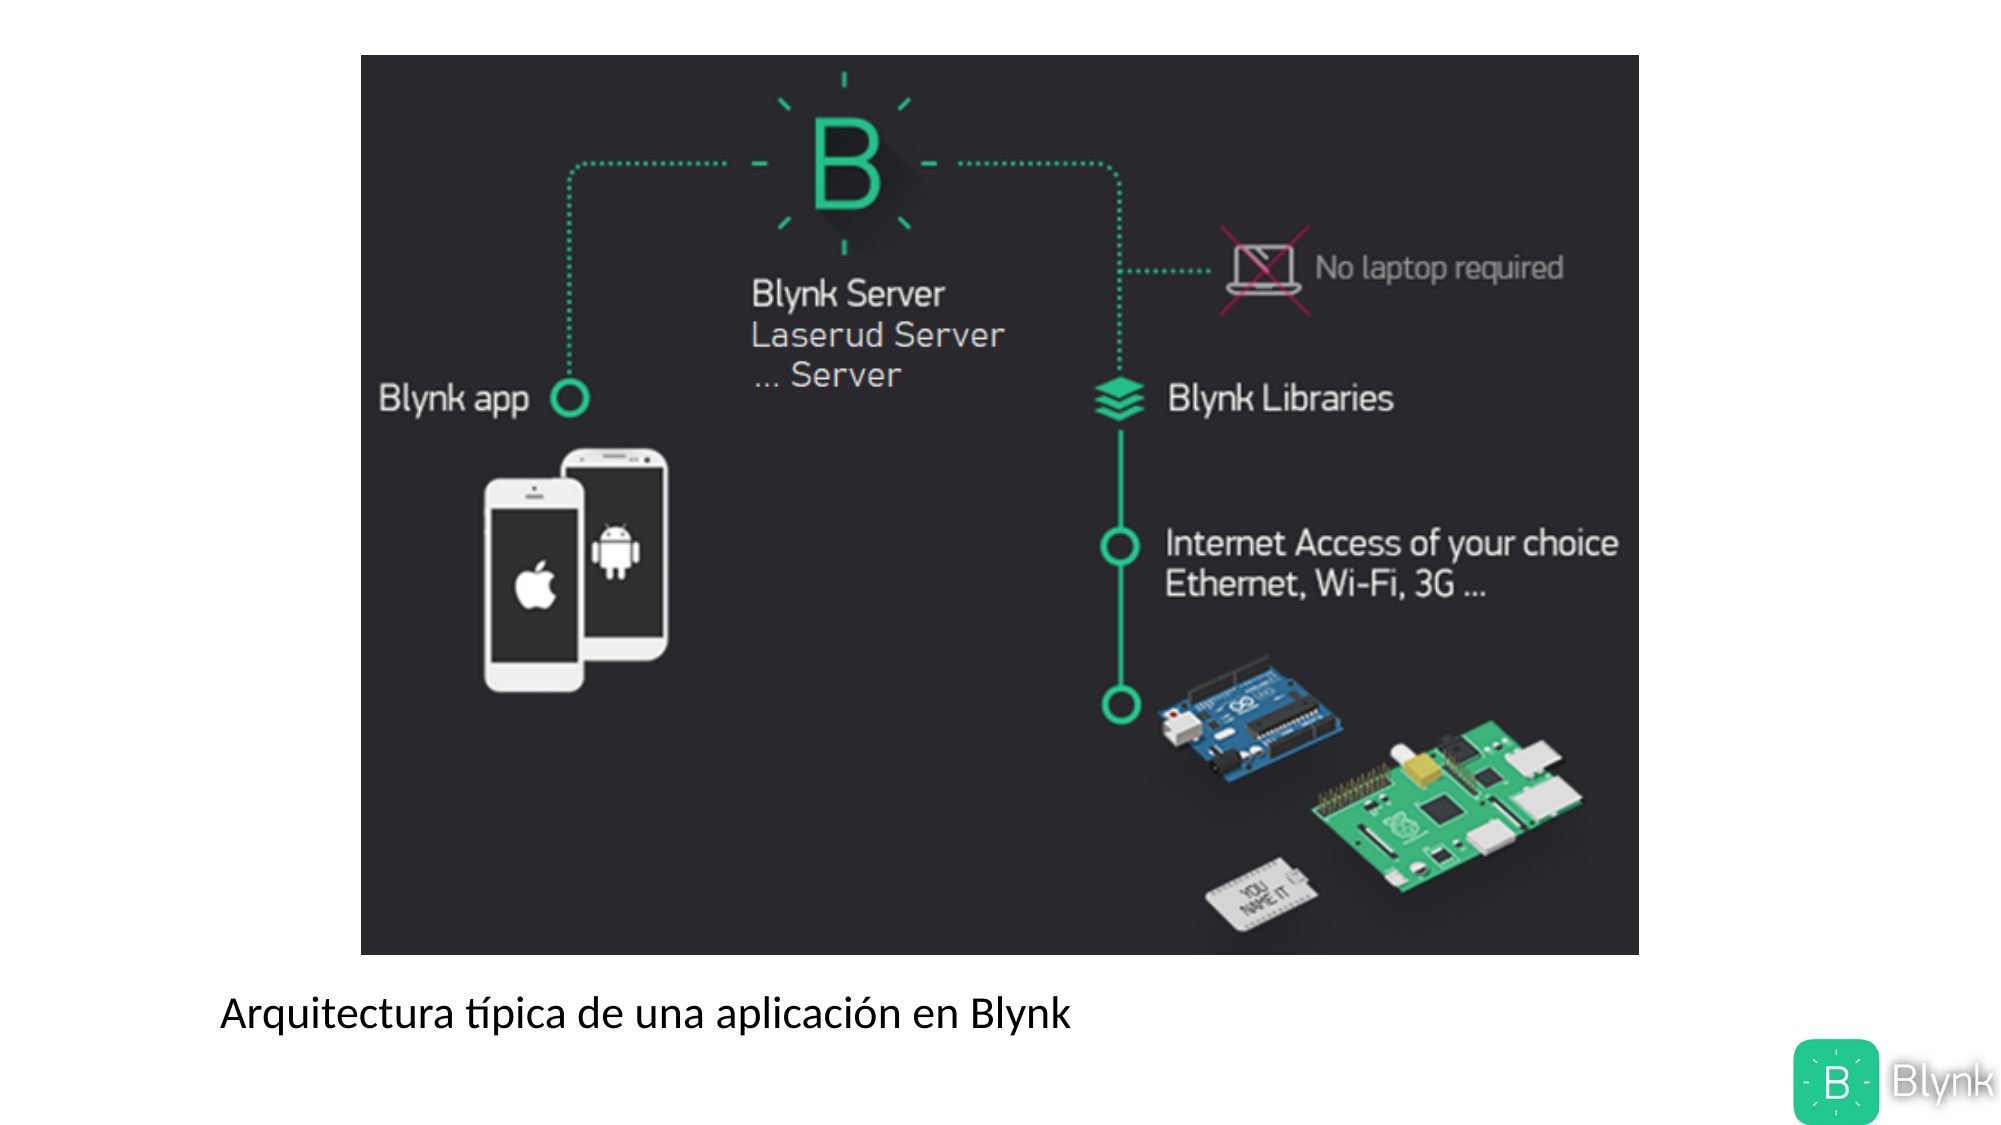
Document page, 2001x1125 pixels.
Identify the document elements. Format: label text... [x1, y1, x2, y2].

picture [361, 55, 1639, 955]
title Arquitectura típica de una aplicación en Blynk [205, 981, 1795, 1046]
picture [1793, 1039, 2000, 1125]
